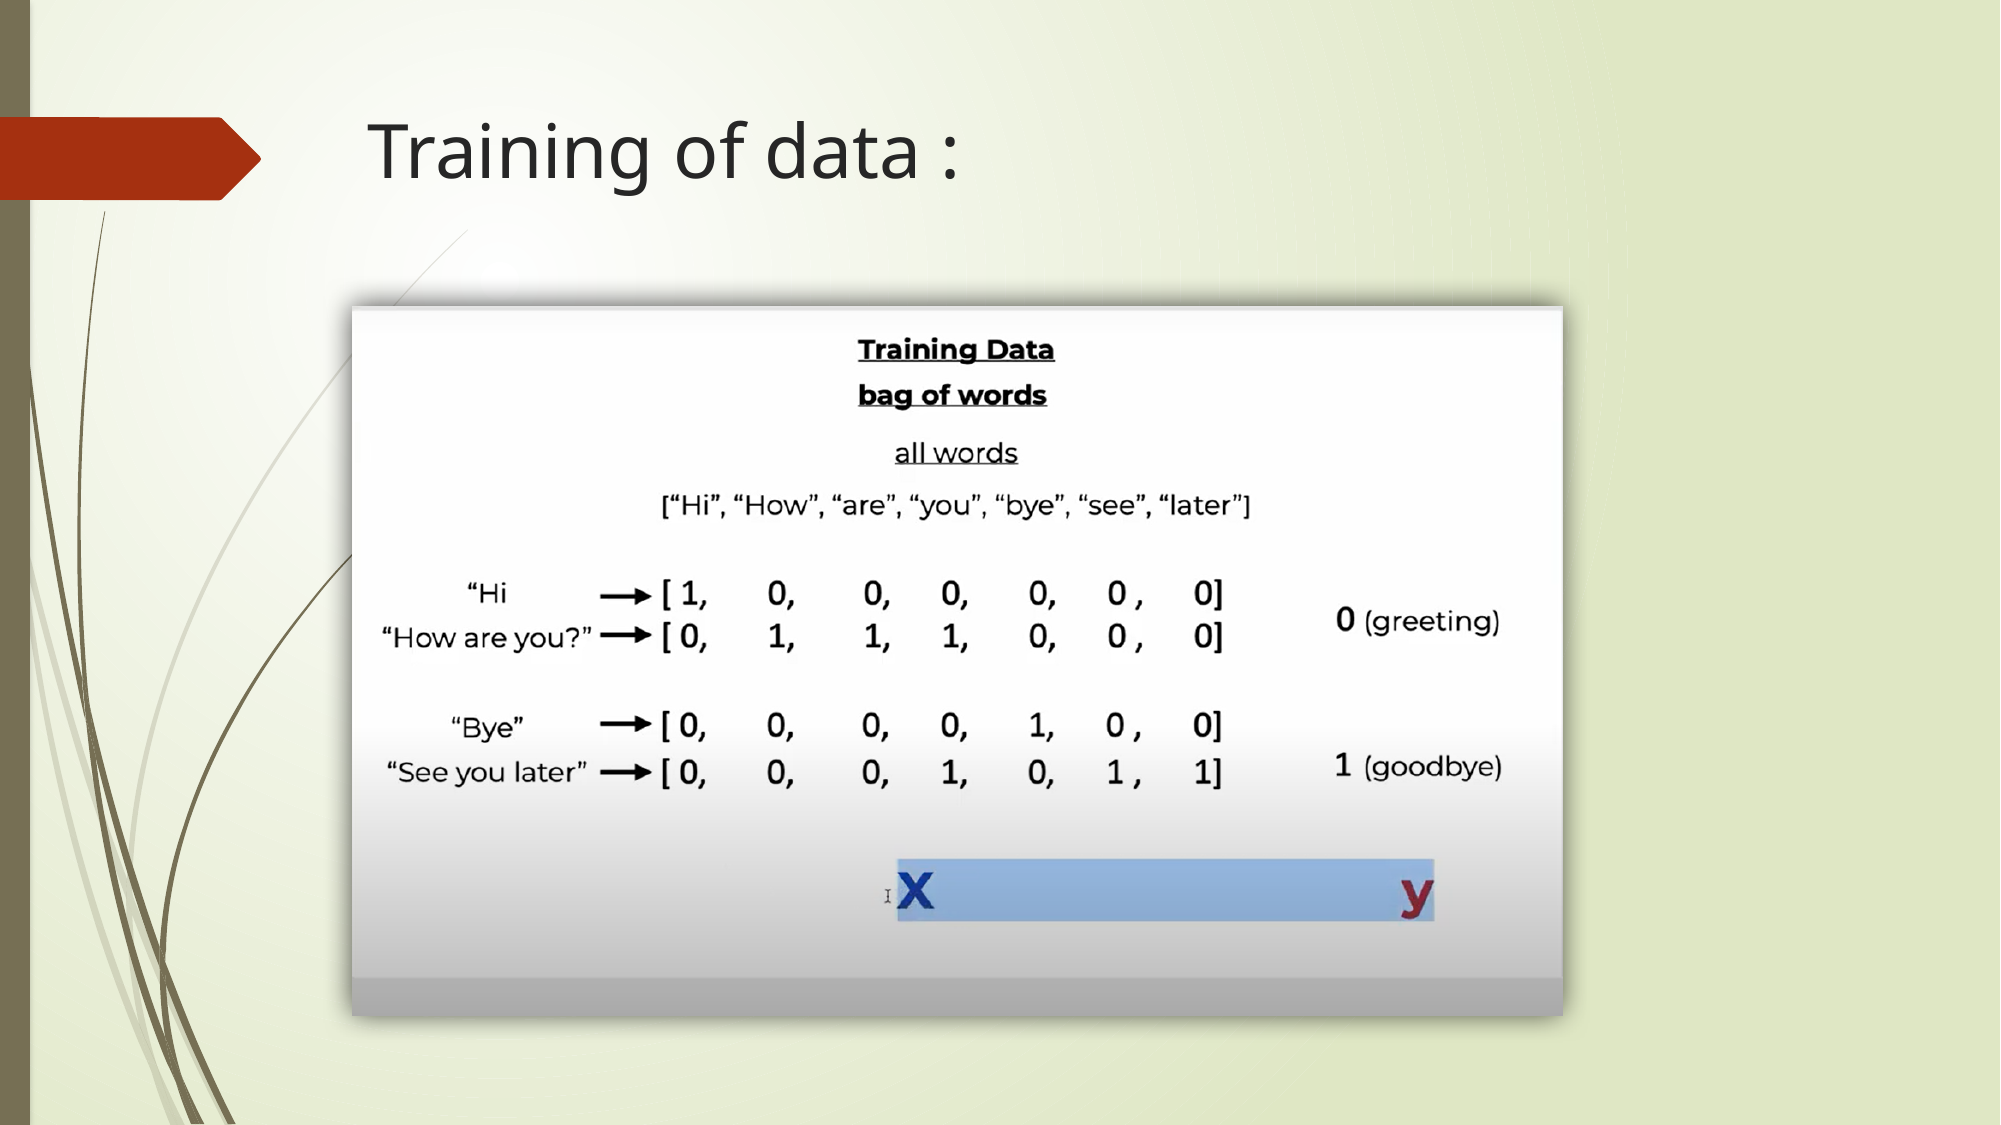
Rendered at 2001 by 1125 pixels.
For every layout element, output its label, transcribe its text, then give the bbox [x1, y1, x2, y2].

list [352, 305, 1563, 1016]
title Training of data : [352, 95, 1815, 307]
